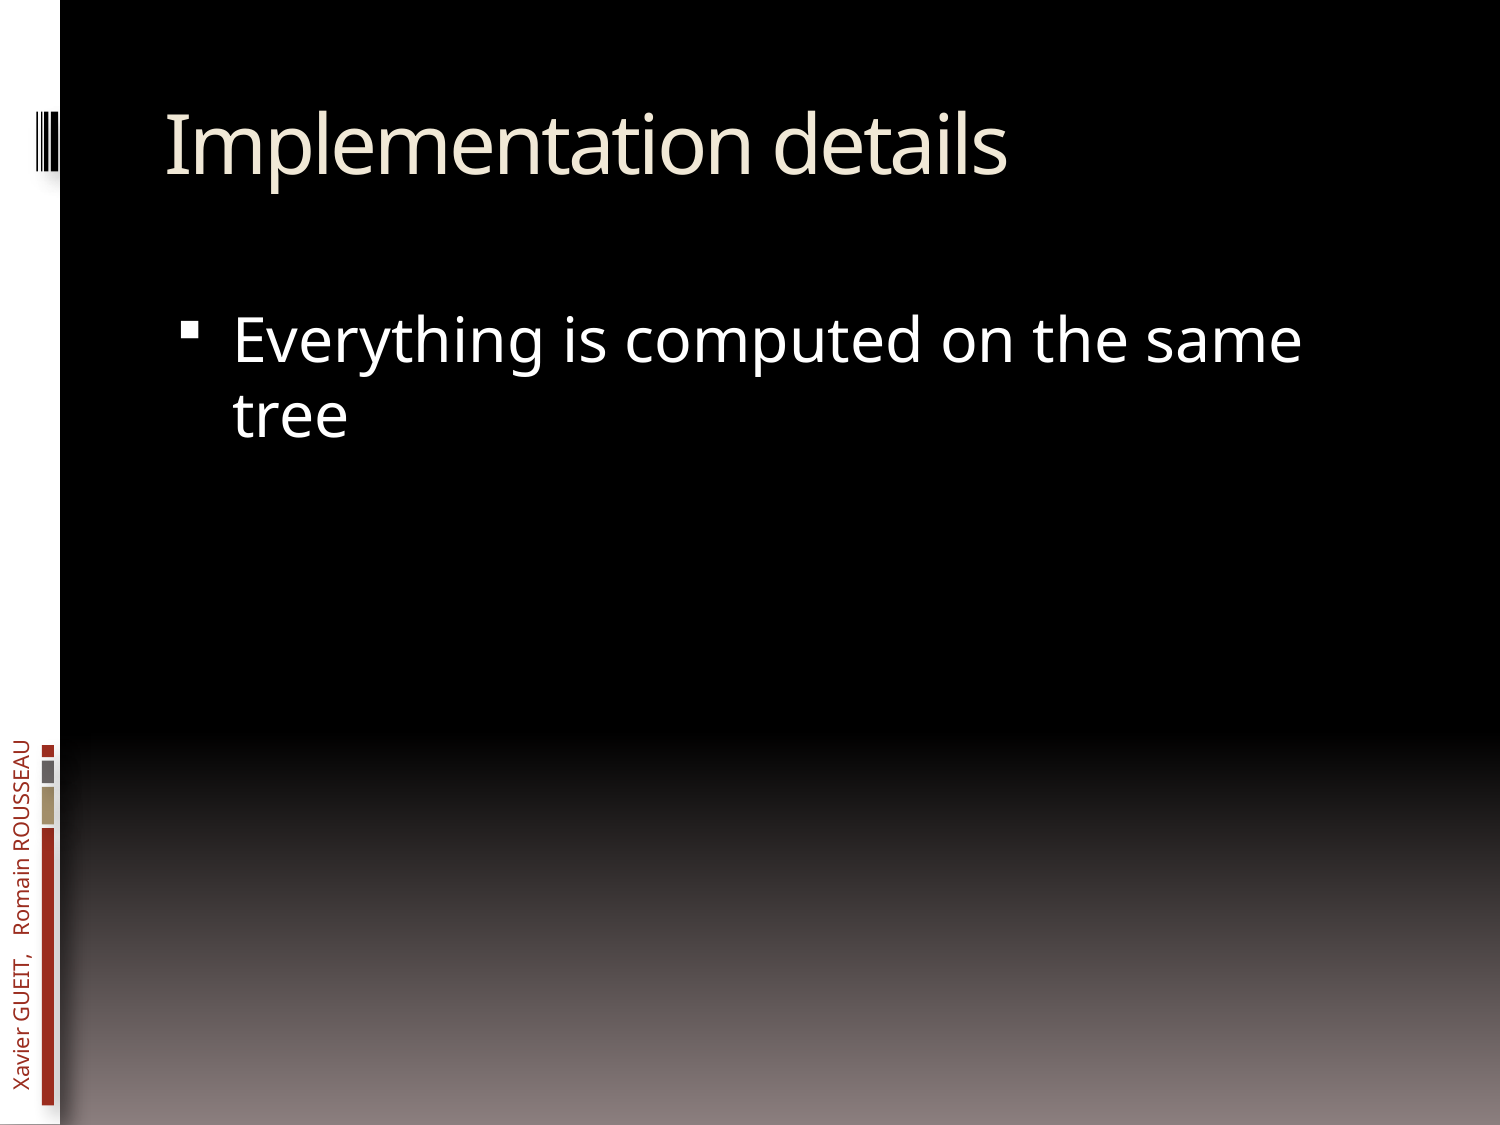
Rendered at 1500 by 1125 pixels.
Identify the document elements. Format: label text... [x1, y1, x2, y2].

list Everything is computed on the same tree [150, 292, 1425, 1043]
title Implementation details [150, 83, 1425, 234]
